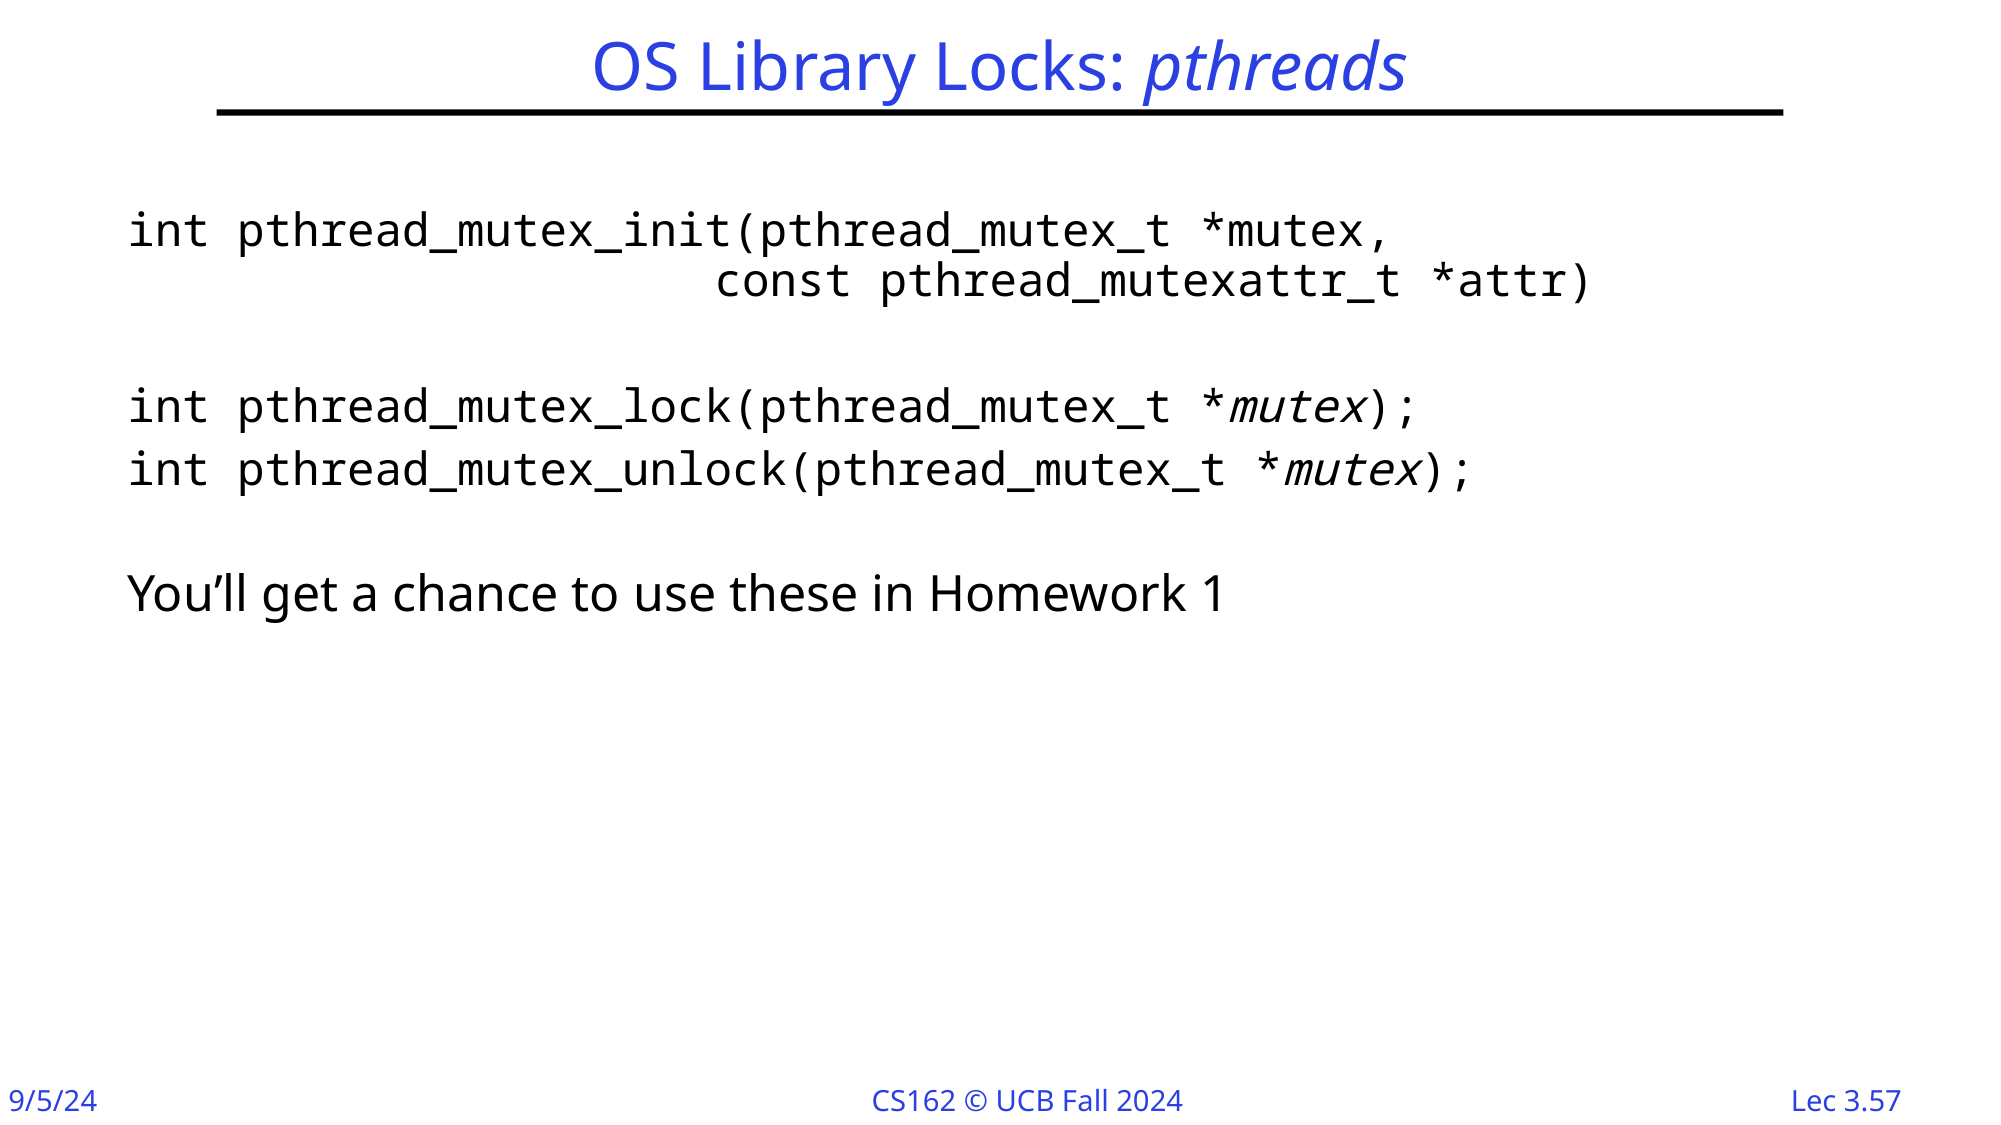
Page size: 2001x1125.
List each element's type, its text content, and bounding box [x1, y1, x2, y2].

title OS Library Locks: pthreads [216, 24, 1784, 113]
list int pthread_mutex_init(pthread_mutex_t *mutex, const pthread_mutexattr_t *attr) int pthread_mutex_lock(pthread_mutex_t *mutex); int pthread_mutex_unlock(pthread_mutex_t *mutex); You’ll get a chance to use these in Homework 1 [112, 200, 1838, 914]
